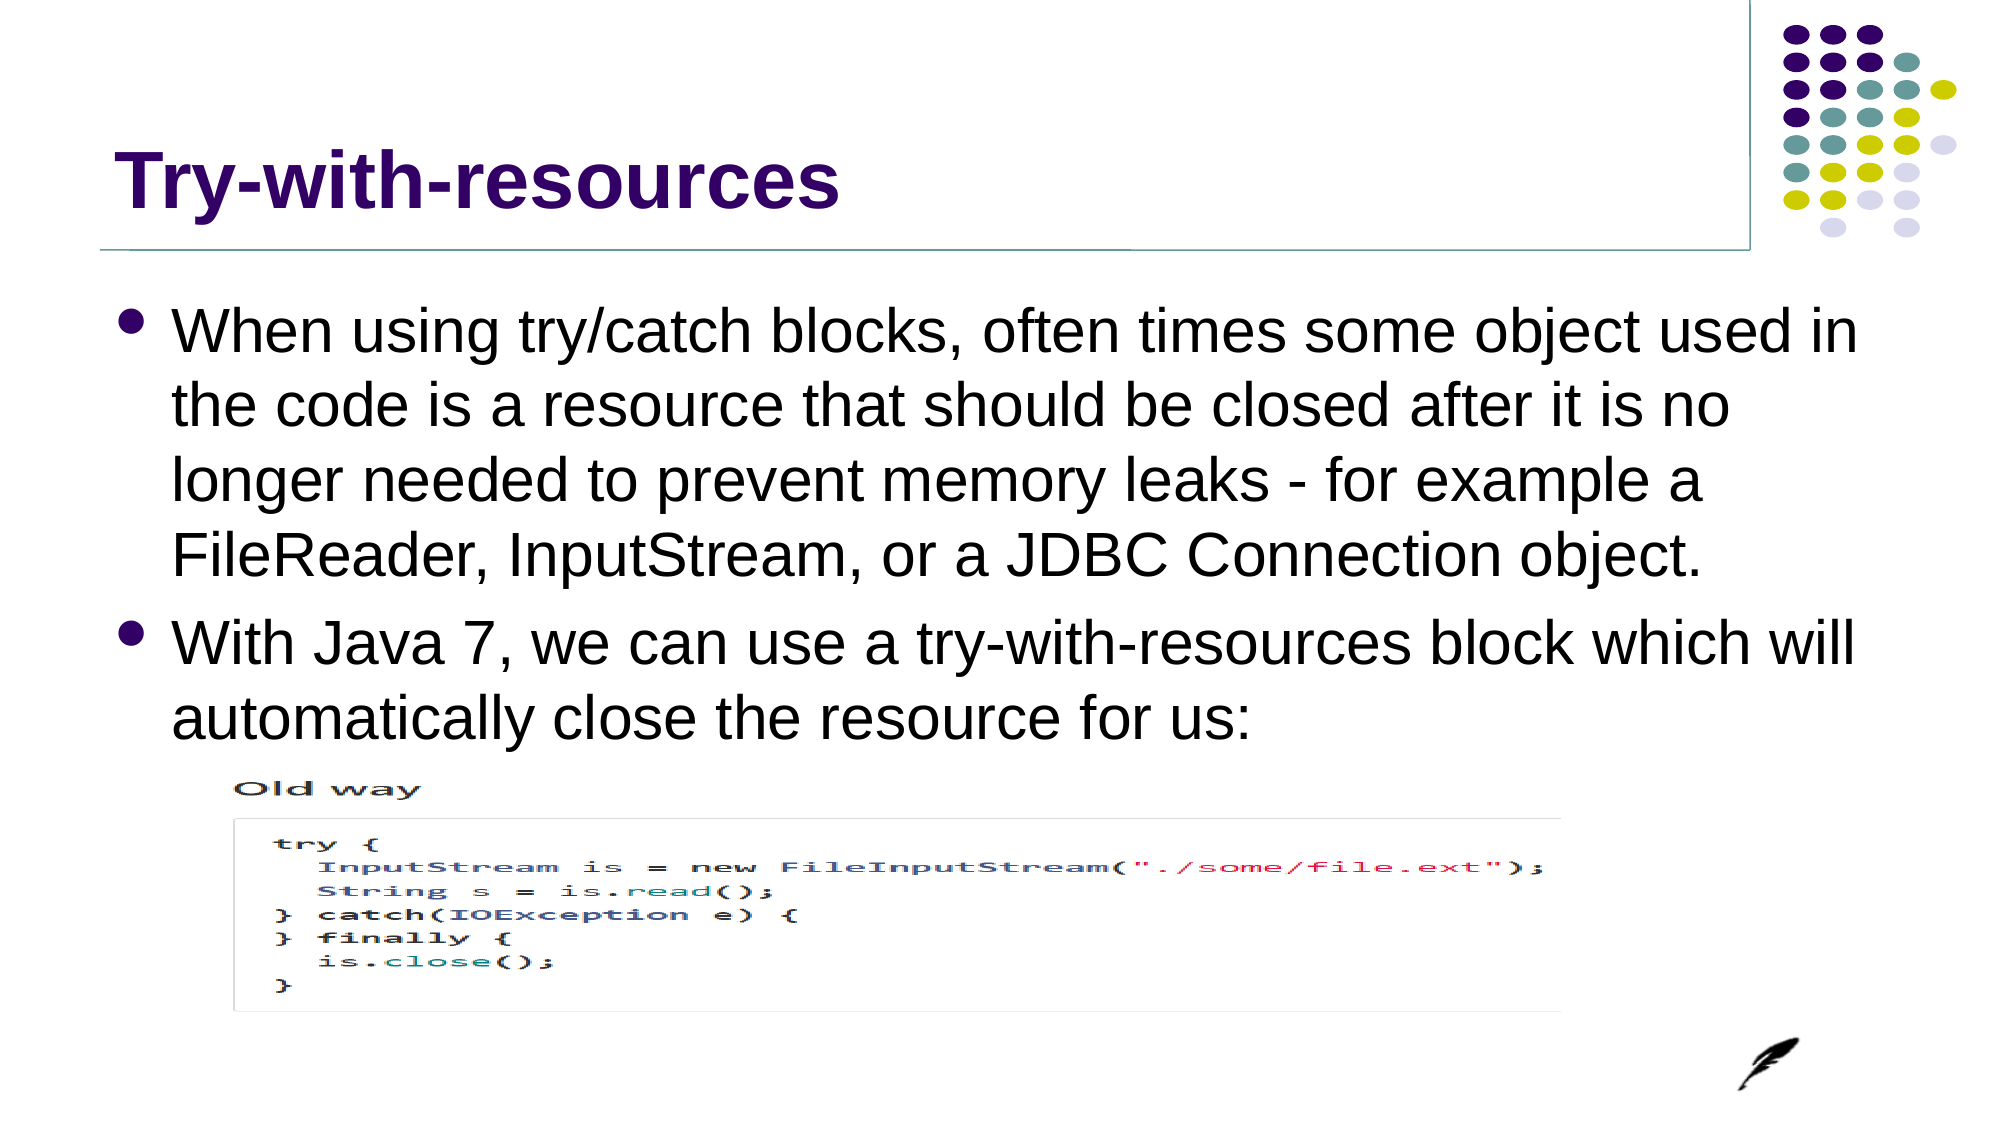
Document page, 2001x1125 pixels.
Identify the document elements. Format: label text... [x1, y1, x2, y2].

title Try-with-resources [99, 20, 1750, 233]
list When using try/catch blocks, often times some object used in the code is a resource that should be closed after it is no longer needed to prevent memory leaks - for example a FileReader, InputStream, or a JDBC Connection object. With Java 7, we can use a try-with-resources block which will automatically close the resource for us: [99, 282, 1900, 1006]
picture [228, 774, 1561, 1021]
picture [1727, 1027, 1809, 1103]
